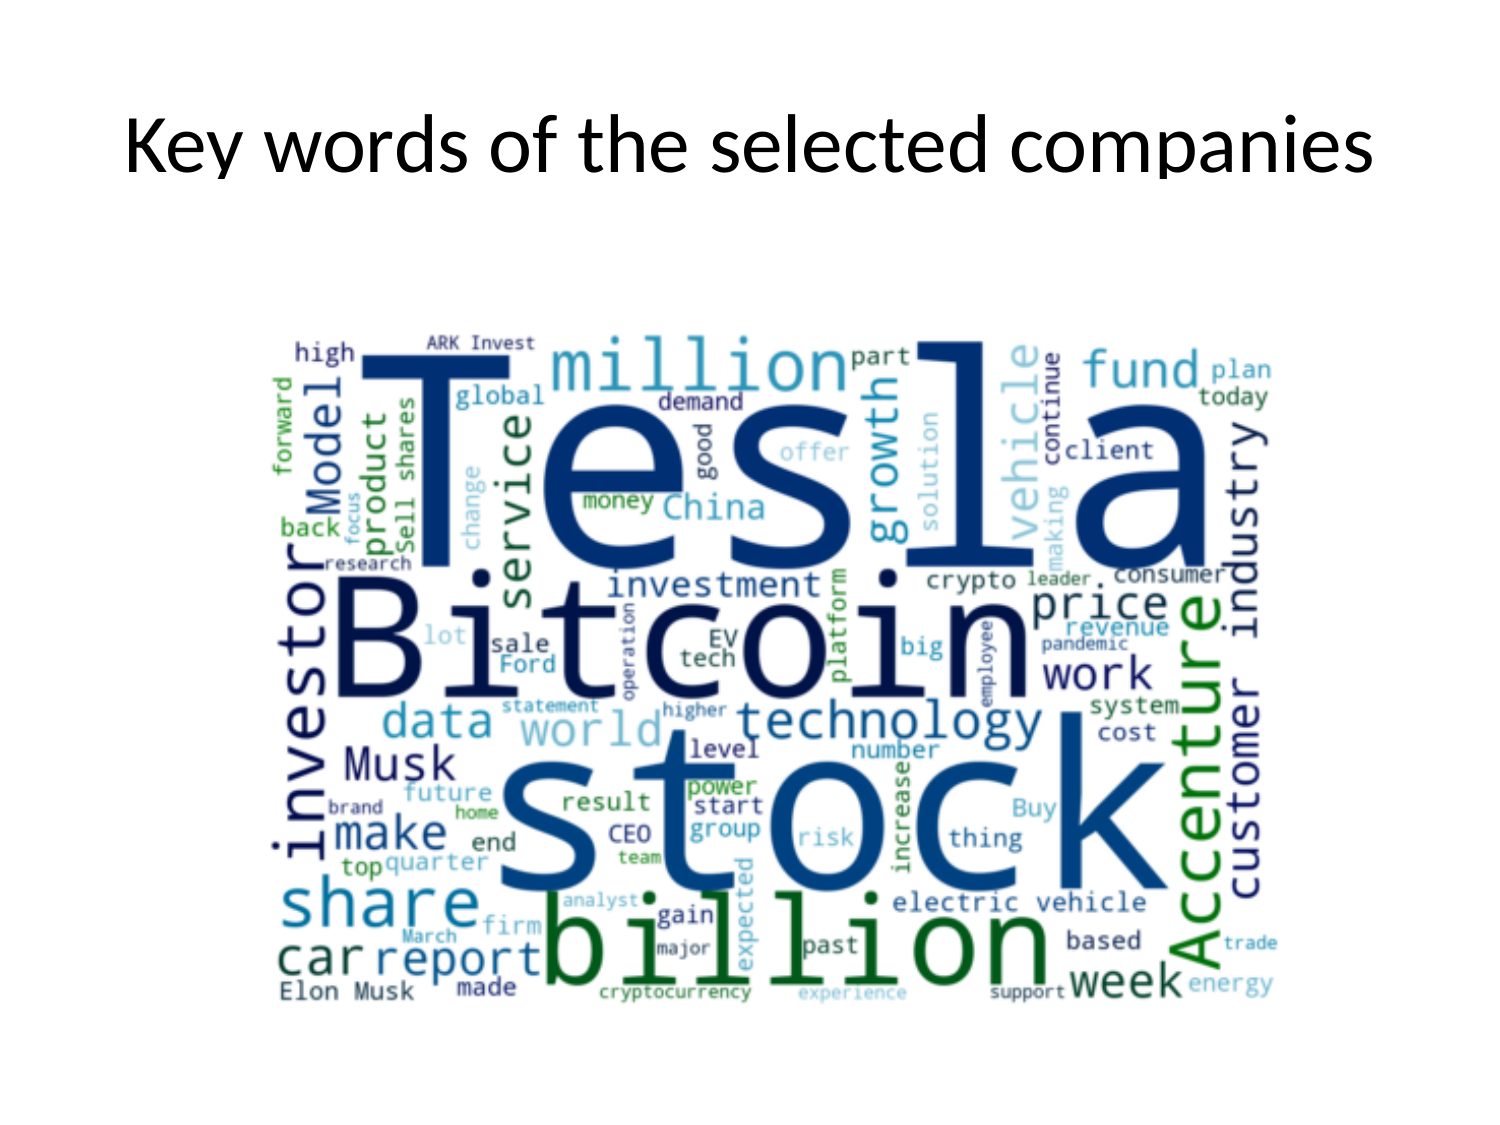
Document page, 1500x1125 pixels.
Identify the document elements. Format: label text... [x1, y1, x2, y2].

title Key words of the selected companies [75, 45, 1425, 233]
picture [109, 179, 1410, 1125]
